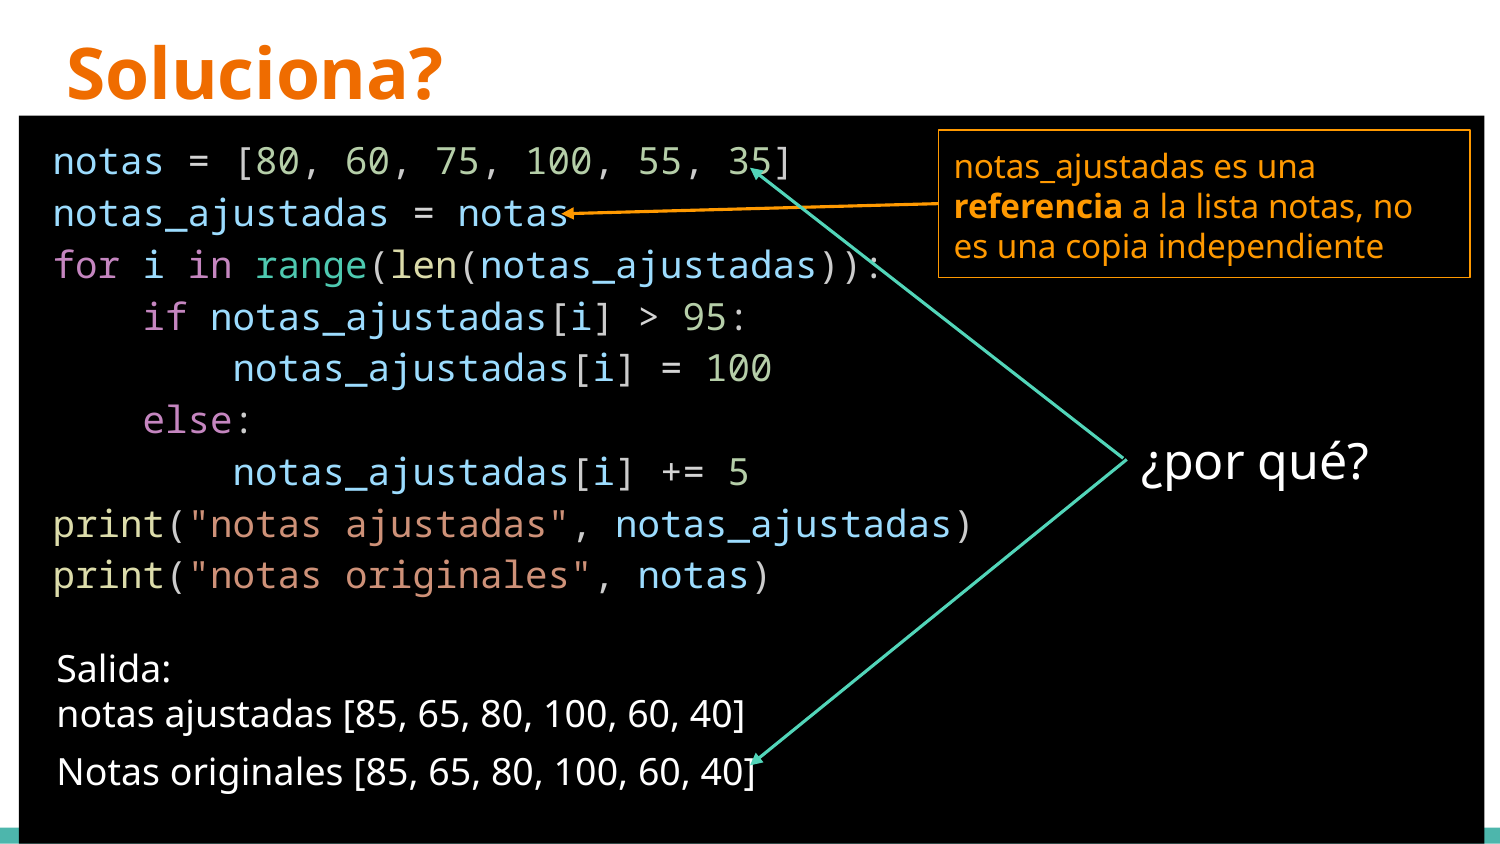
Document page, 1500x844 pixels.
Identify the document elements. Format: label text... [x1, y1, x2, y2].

list notas = [80, 60, 75, 100, 55, 35] notas_ajustadas = notas for i in range(len(notas_ajustadas)): if notas_ajustadas[i] > 95: notas_ajustadas[i] = 100 else: notas_ajustadas[i] += 5 print("notas ajustadas", notas_ajustadas) print("notas originales", notas) [18, 115, 1485, 844]
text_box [561, 129, 1471, 278]
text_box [749, 167, 1407, 766]
title Soluciona? [51, 13, 1449, 115]
text_box Salida: notas ajustadas [85, 65, 80, 100, 60, 40] Notas originales [85, 65, 80, 100, 60, 40] [41, 630, 860, 822]
